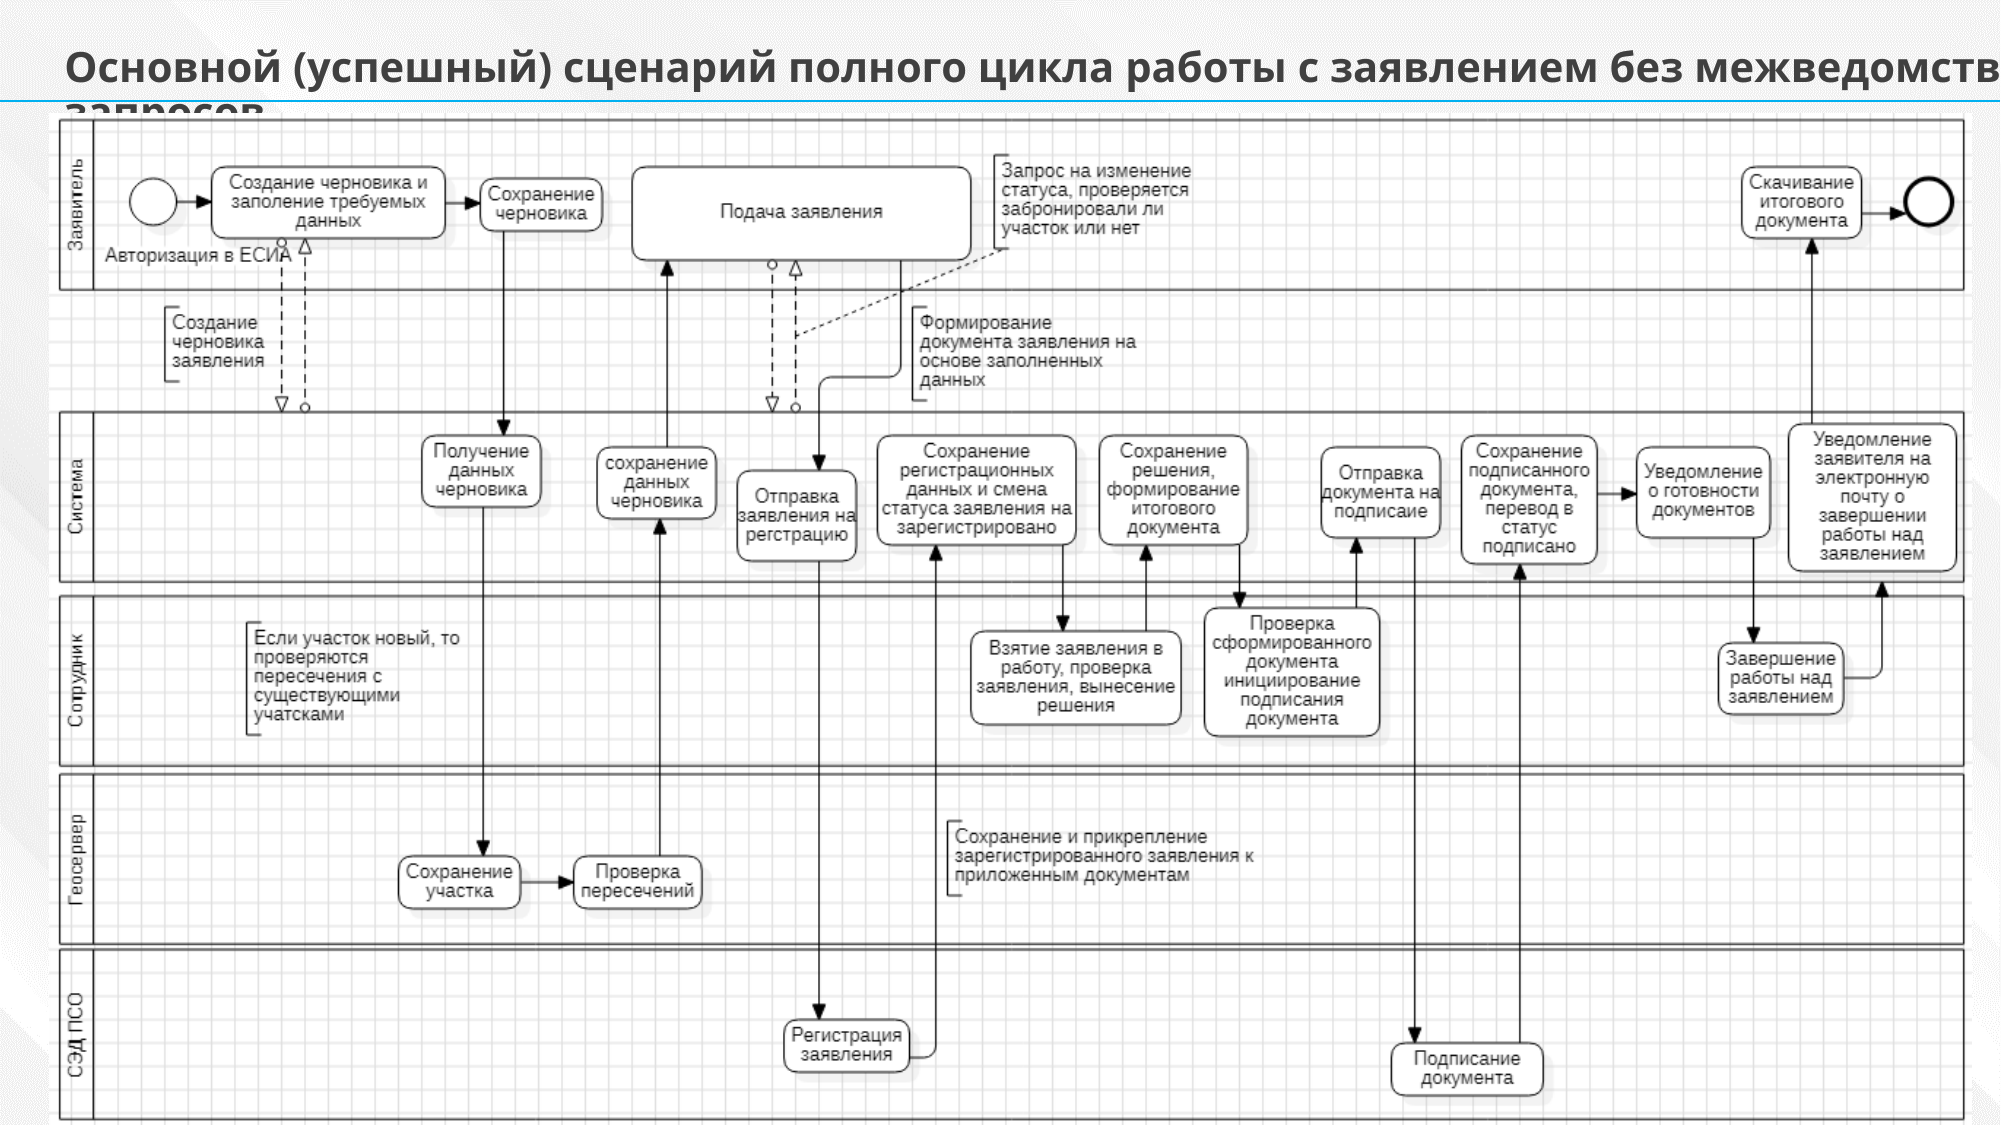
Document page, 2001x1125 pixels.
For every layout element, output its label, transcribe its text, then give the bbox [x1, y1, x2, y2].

picture [0, 103, 2001, 1125]
picture [0, 0, 2001, 99]
text_box Основной (успешный) сценарий полного цикла работы с заявлением без межведомственных запросов. [49, 39, 2000, 101]
text_box Основной (успешный) сценарий полного цикла работы с заявлением без межведомственных запросов. [49, 102, 2000, 114]
